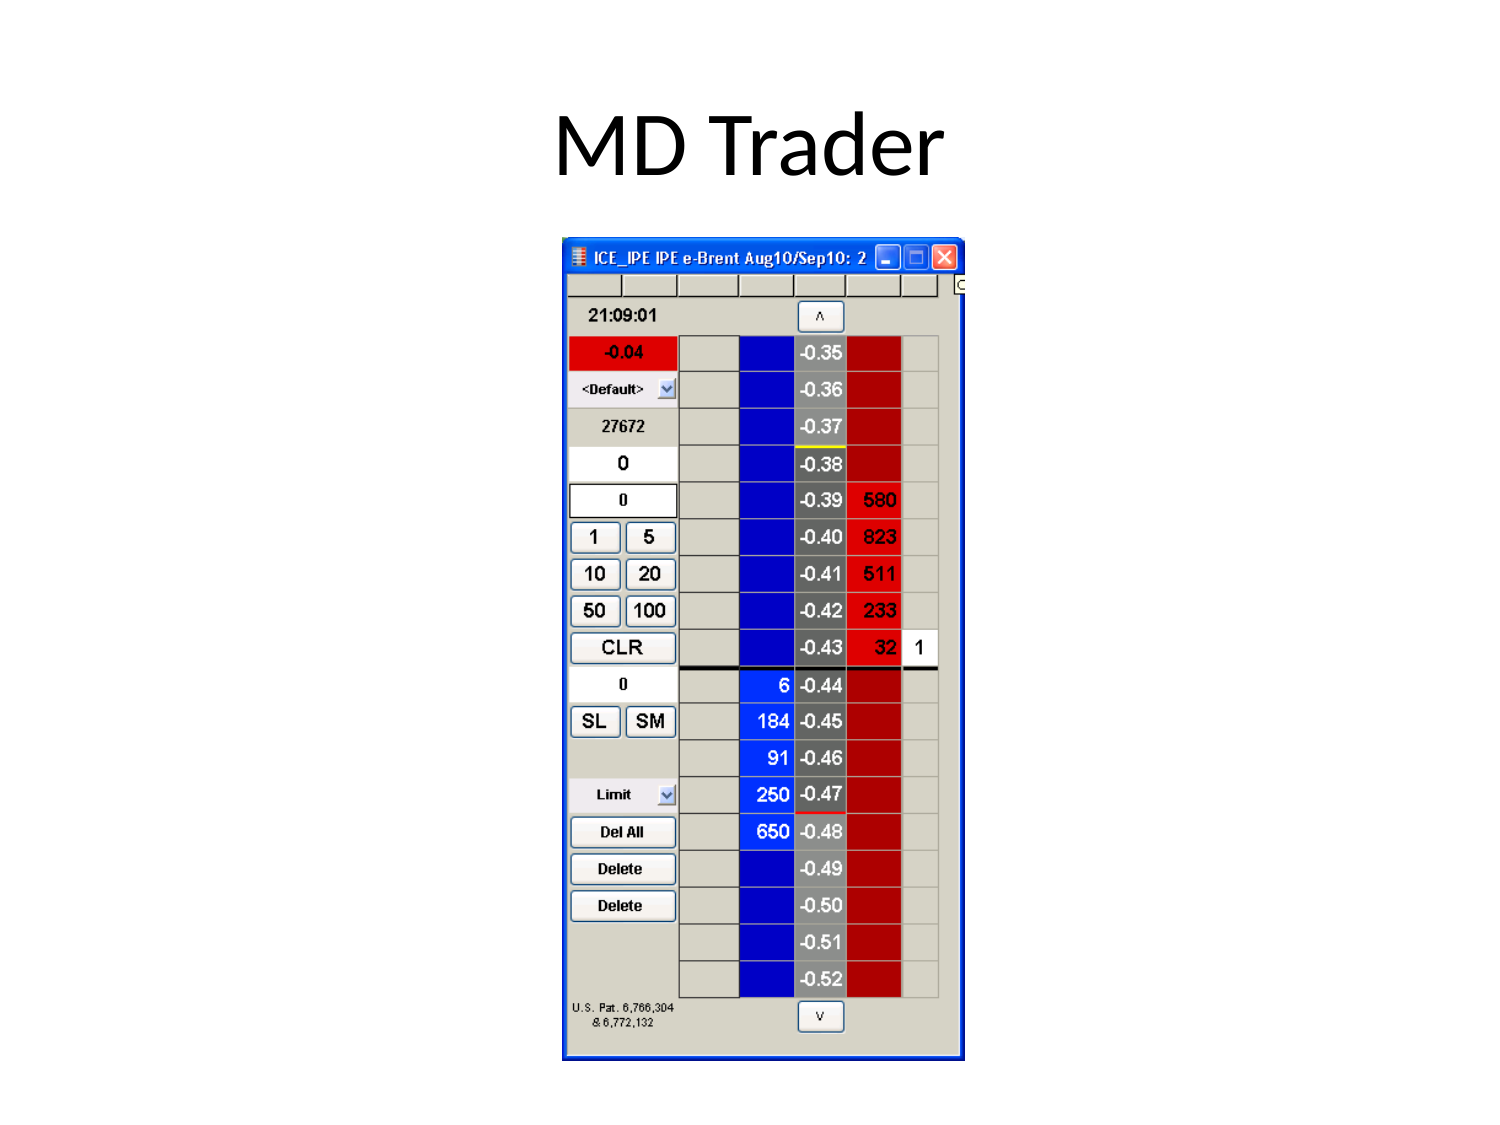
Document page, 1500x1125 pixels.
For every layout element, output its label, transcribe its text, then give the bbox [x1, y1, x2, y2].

title MD Trader [75, 45, 1425, 233]
picture [562, 237, 966, 1062]
